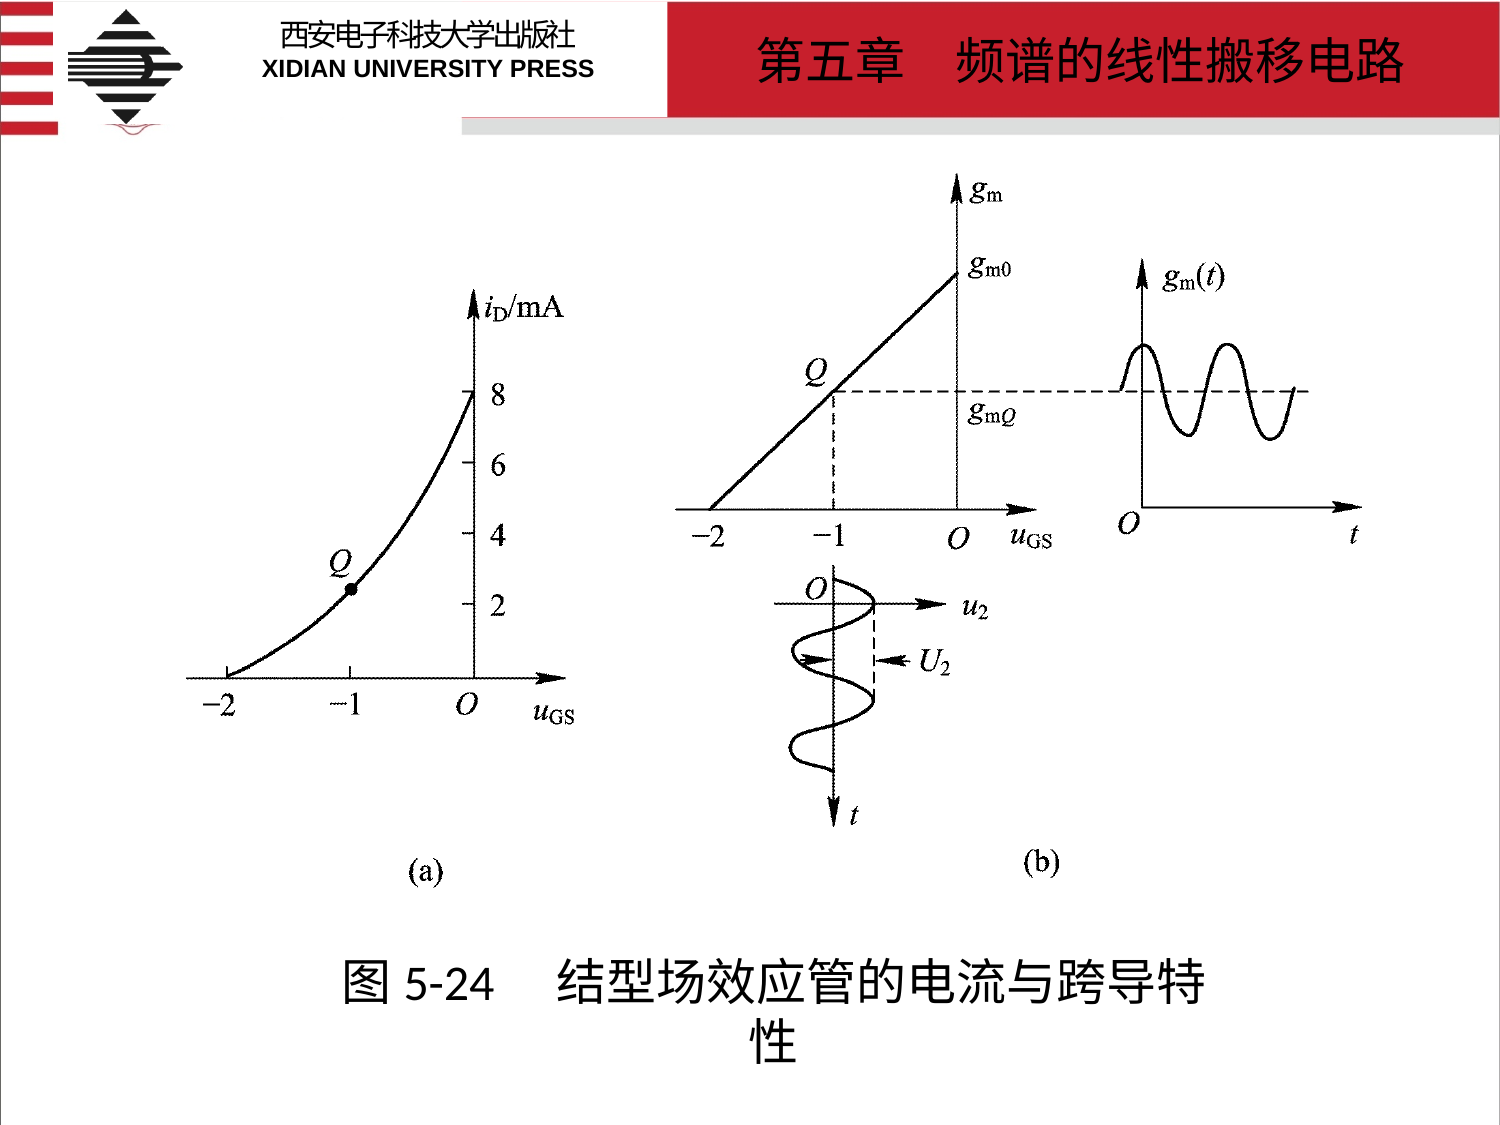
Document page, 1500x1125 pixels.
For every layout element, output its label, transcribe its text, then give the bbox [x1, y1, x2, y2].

picture [0, 1, 1500, 1125]
text_box 图5-24 结型场效应管的电流与跨导特性 [306, 943, 1242, 1078]
